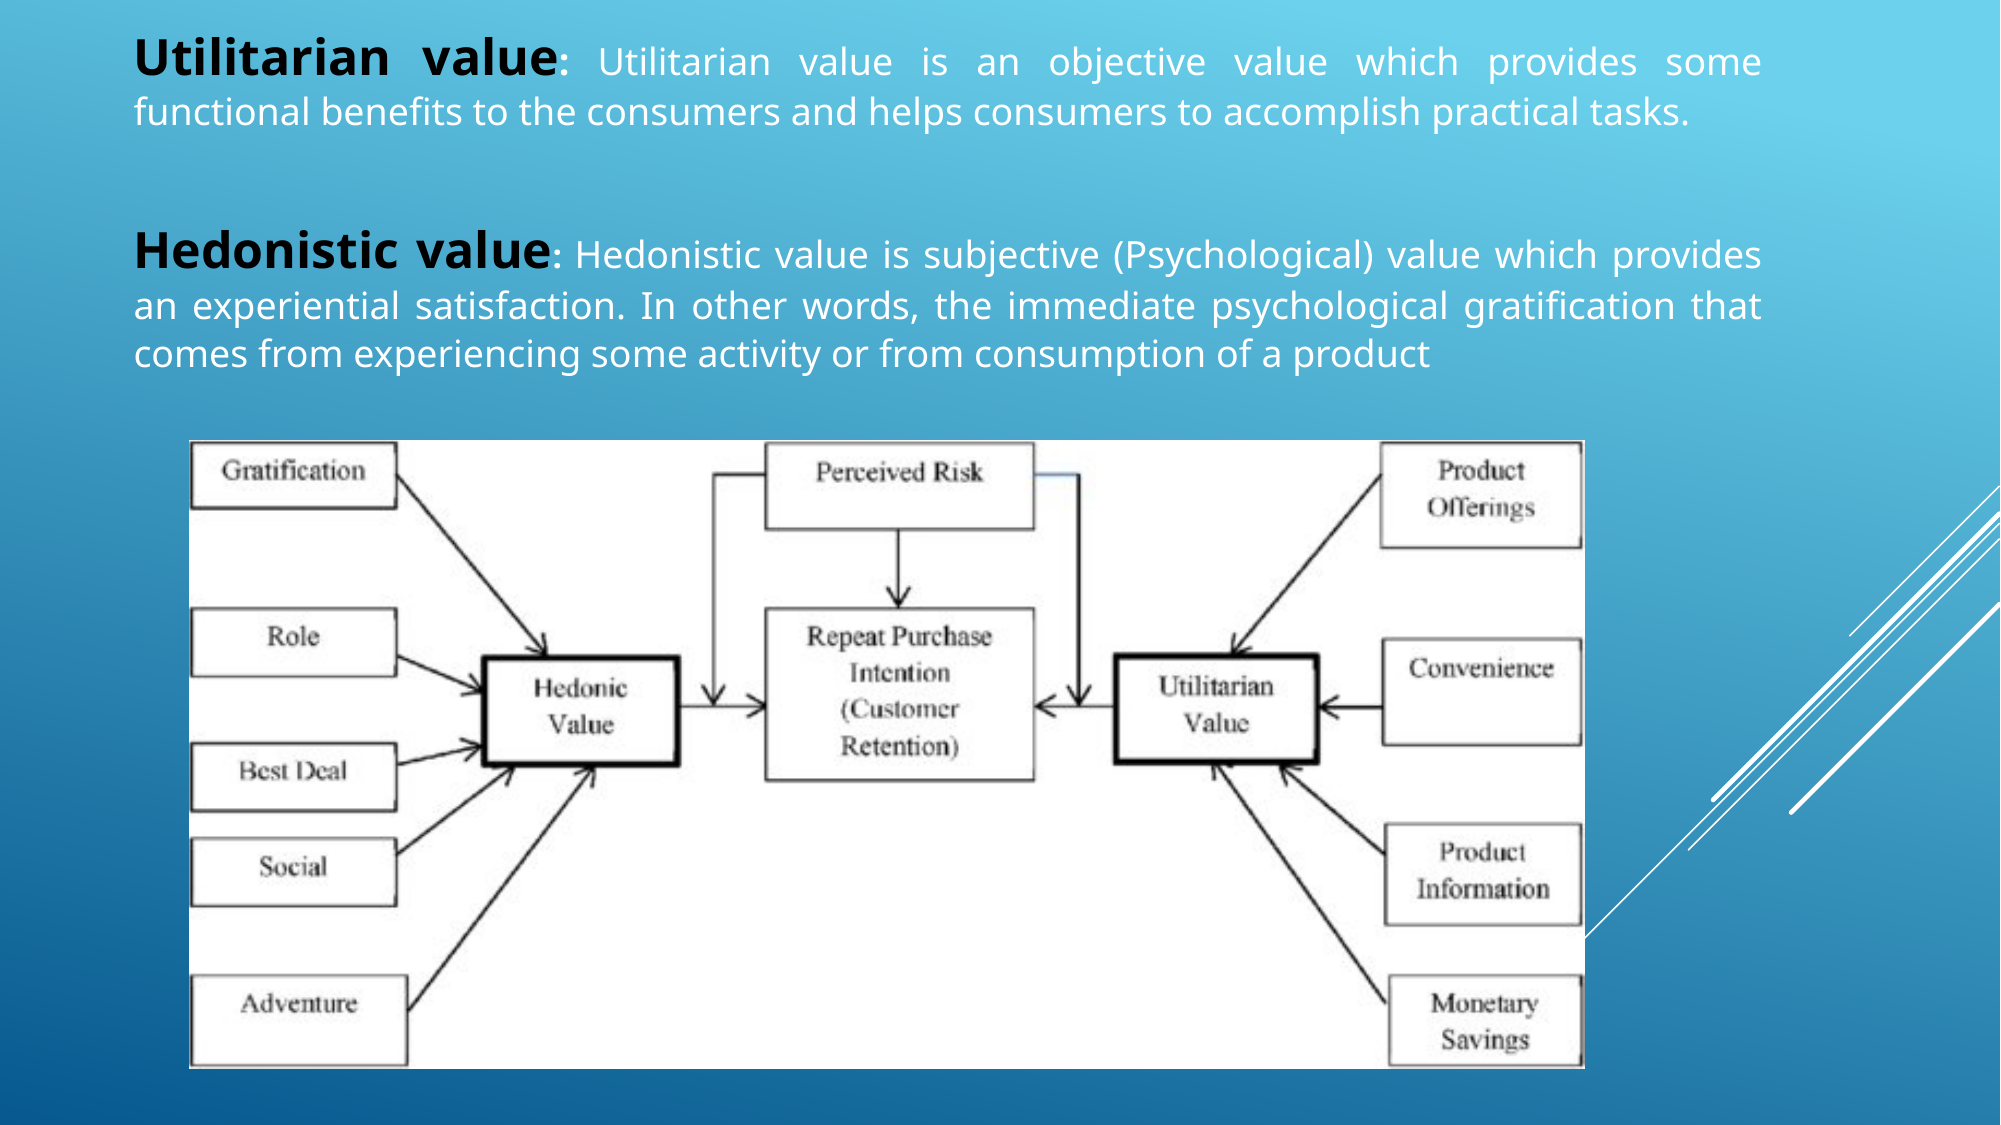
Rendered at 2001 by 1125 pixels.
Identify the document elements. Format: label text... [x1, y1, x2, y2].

picture [188, 439, 1585, 1069]
text_box Utilitarian value: Utilitarian value is an objective value which provides some functional benefits to the consumers and helps consumers to accomplish practical tasks. Hedonistic value: Hedonistic value is subjective (Psychological) value which provides an experiential satisfaction. In other words, the immediate psychological gratification that comes from experiencing some activity or from consumption of a product [118, 13, 1779, 383]
